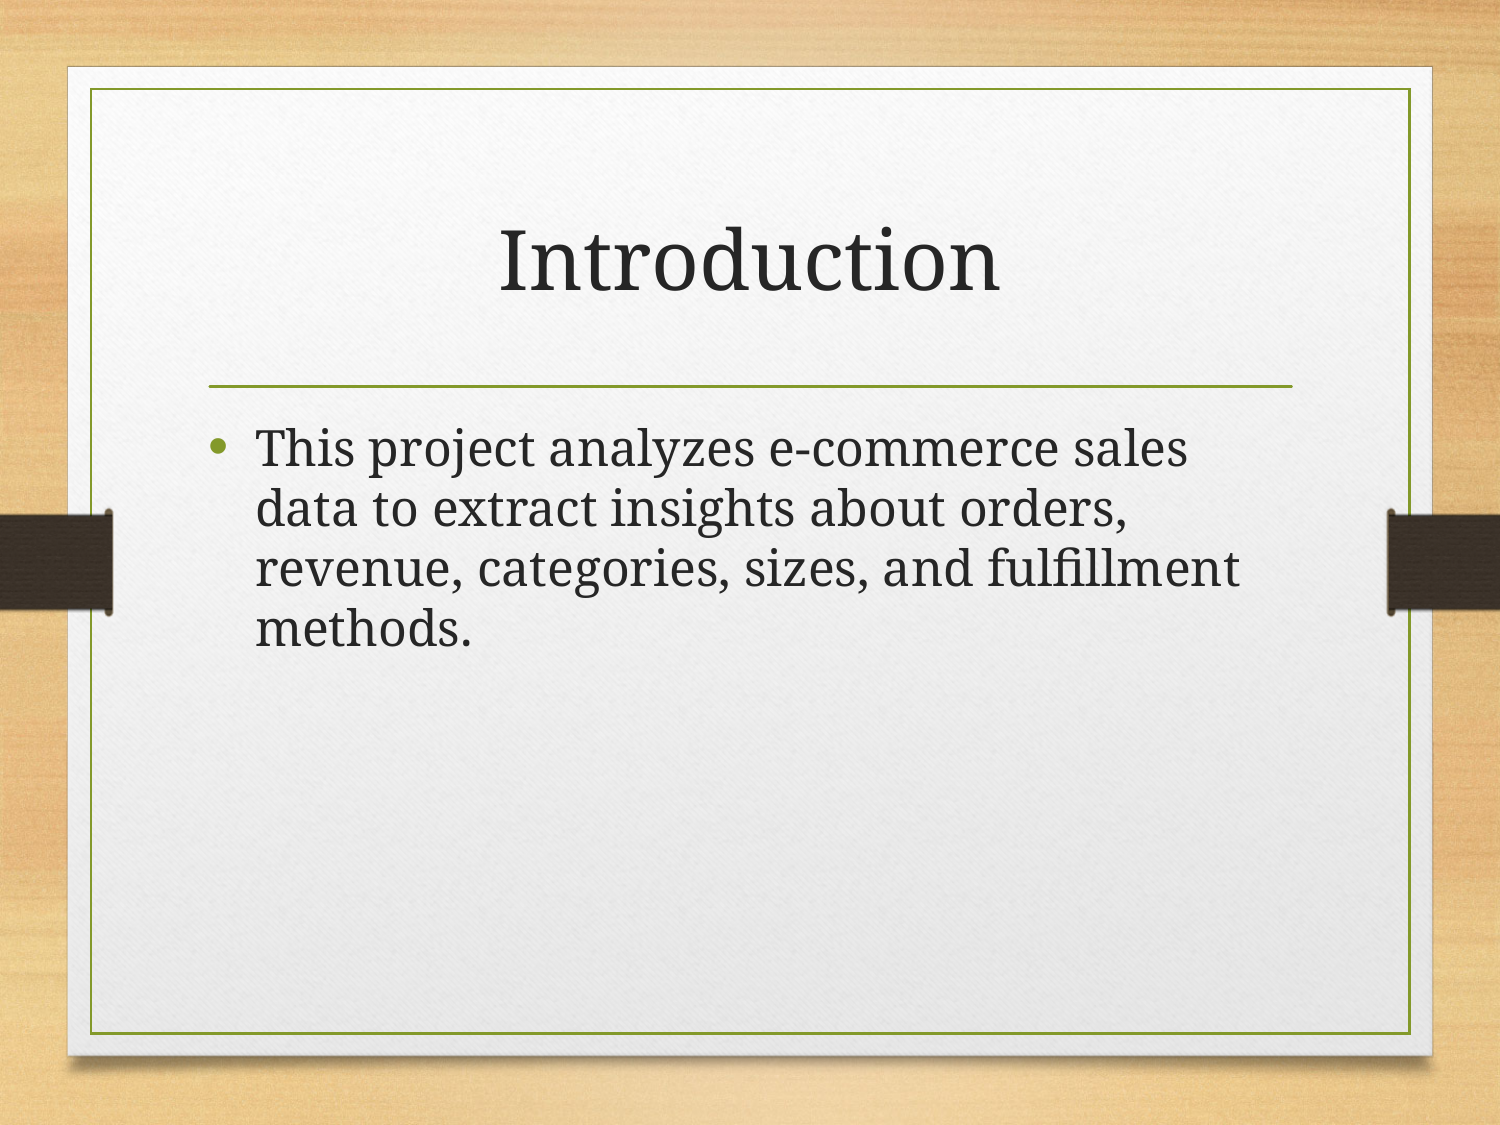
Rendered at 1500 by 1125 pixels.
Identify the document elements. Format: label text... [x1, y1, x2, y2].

title Introduction [193, 150, 1309, 365]
list This project analyzes e-commerce sales data to extract insights about orders, revenue, categories, sizes, and fulfillment methods. [193, 408, 1309, 974]
picture [0, 0, 1500, 1125]
